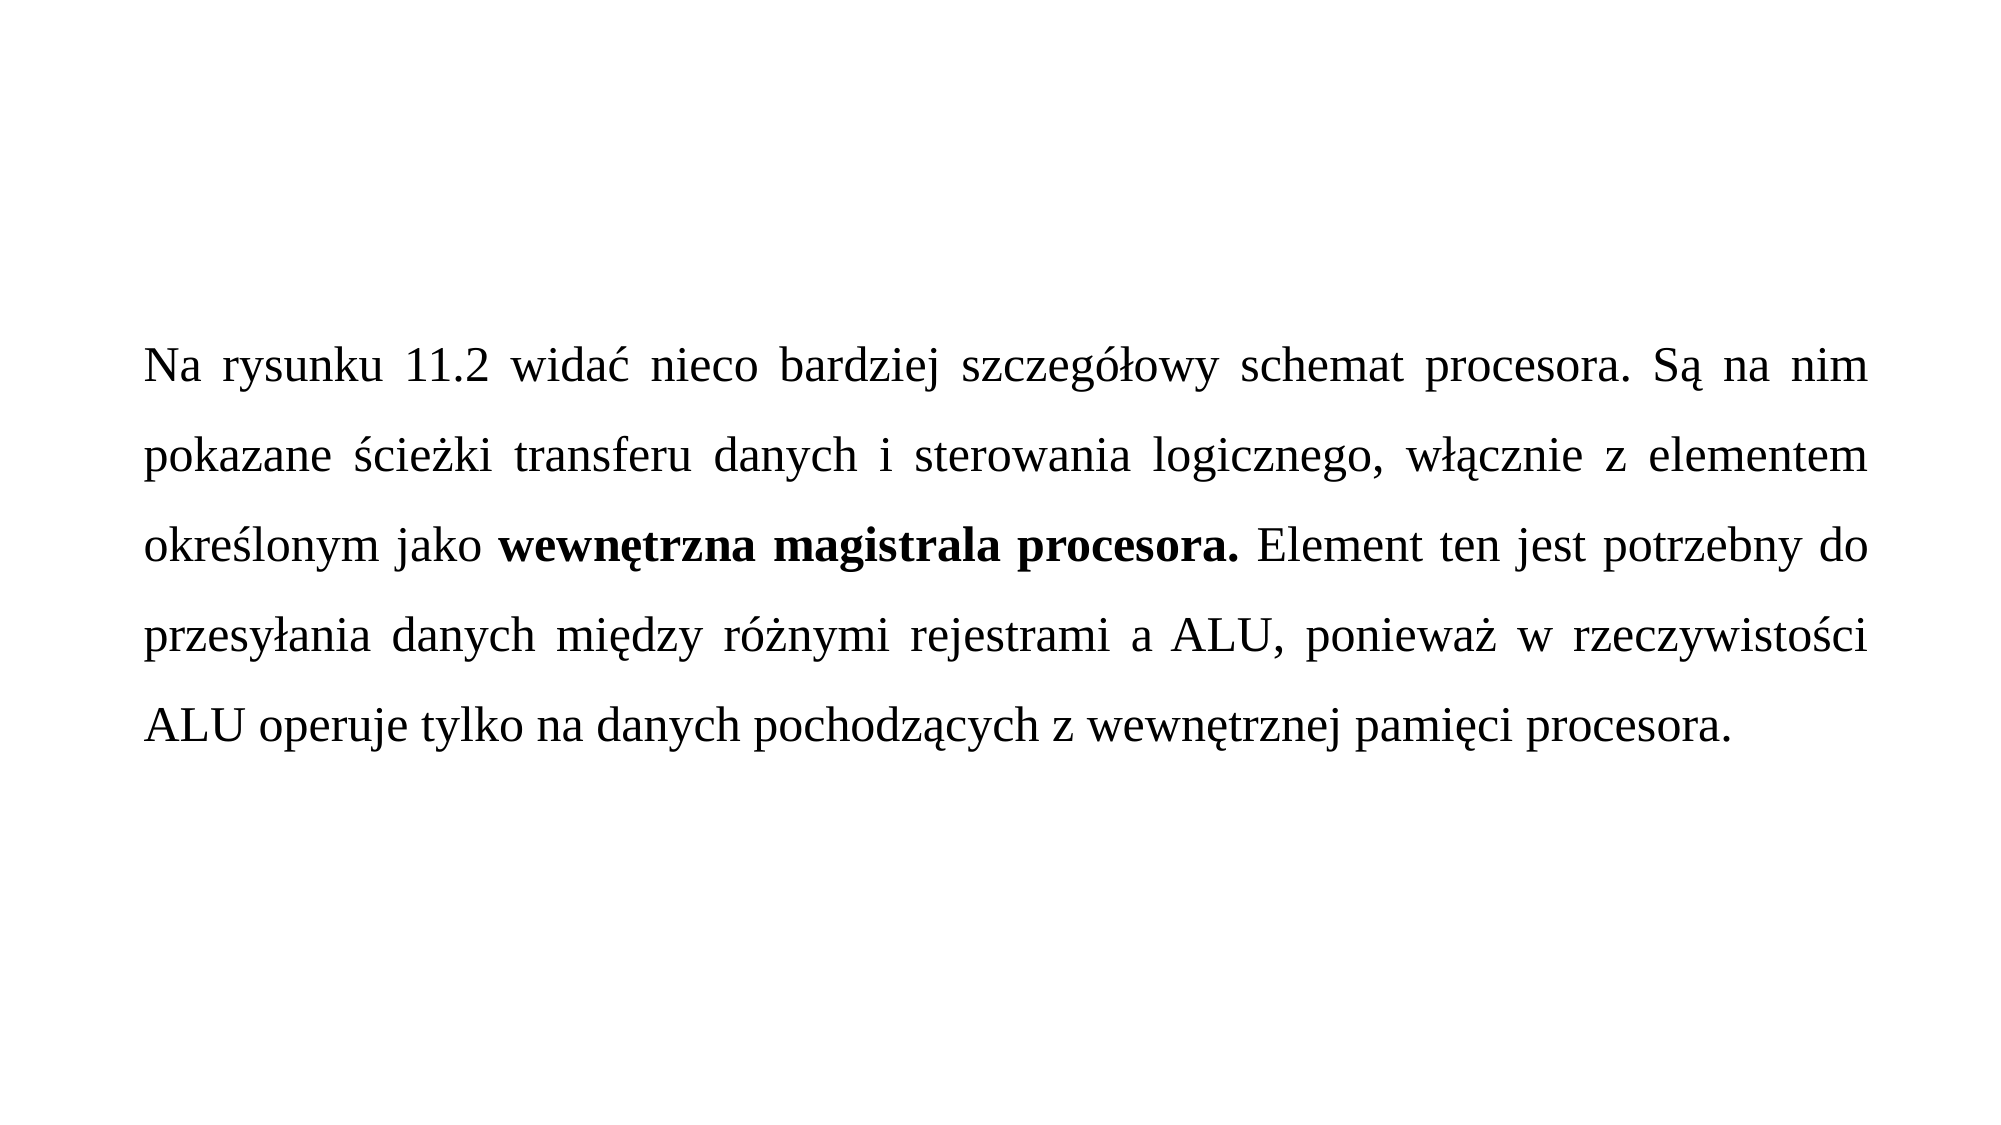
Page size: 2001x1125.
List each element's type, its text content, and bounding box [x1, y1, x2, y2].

text_box Na rysunku 11.2 widać nieco bardziej szczegółowy schemat procesora. Są na nim pokazane ścieżki transferu danych i sterowania logicznego, włącznie z elementem określonym jako wewnętrzna magistrala procesora. Element ten jest potrzebny do przesyłania danych między różnymi rejestrami a ALU, ponieważ w rzeczywistości ALU operuje tylko na danych pochodzących z wewnętrznej pamięci procesora. [128, 293, 1885, 759]
